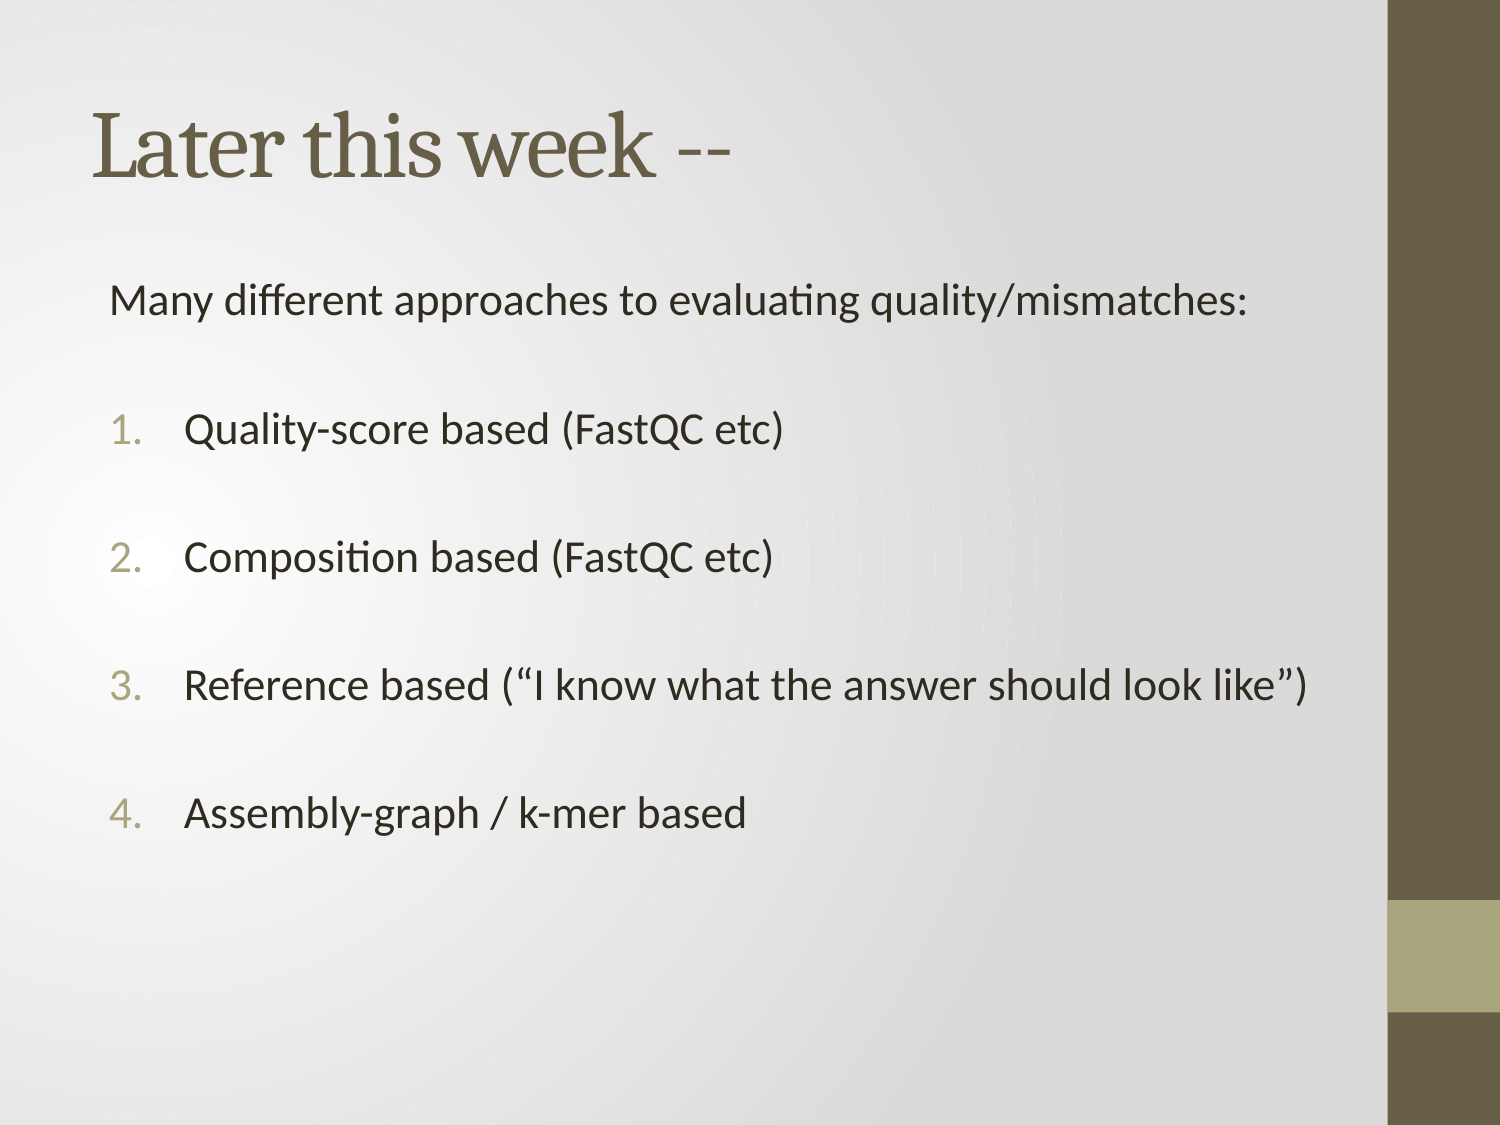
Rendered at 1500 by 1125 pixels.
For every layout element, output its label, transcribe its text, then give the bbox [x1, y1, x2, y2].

title Later this week -- [75, 45, 1325, 233]
list Many different approaches to evaluating quality/mismatches: Quality-score based (FastQC etc) Composition based (FastQC etc) Reference based (“I know what the answer should look like”) Assembly-graph / k-mer based [75, 262, 1325, 1050]
